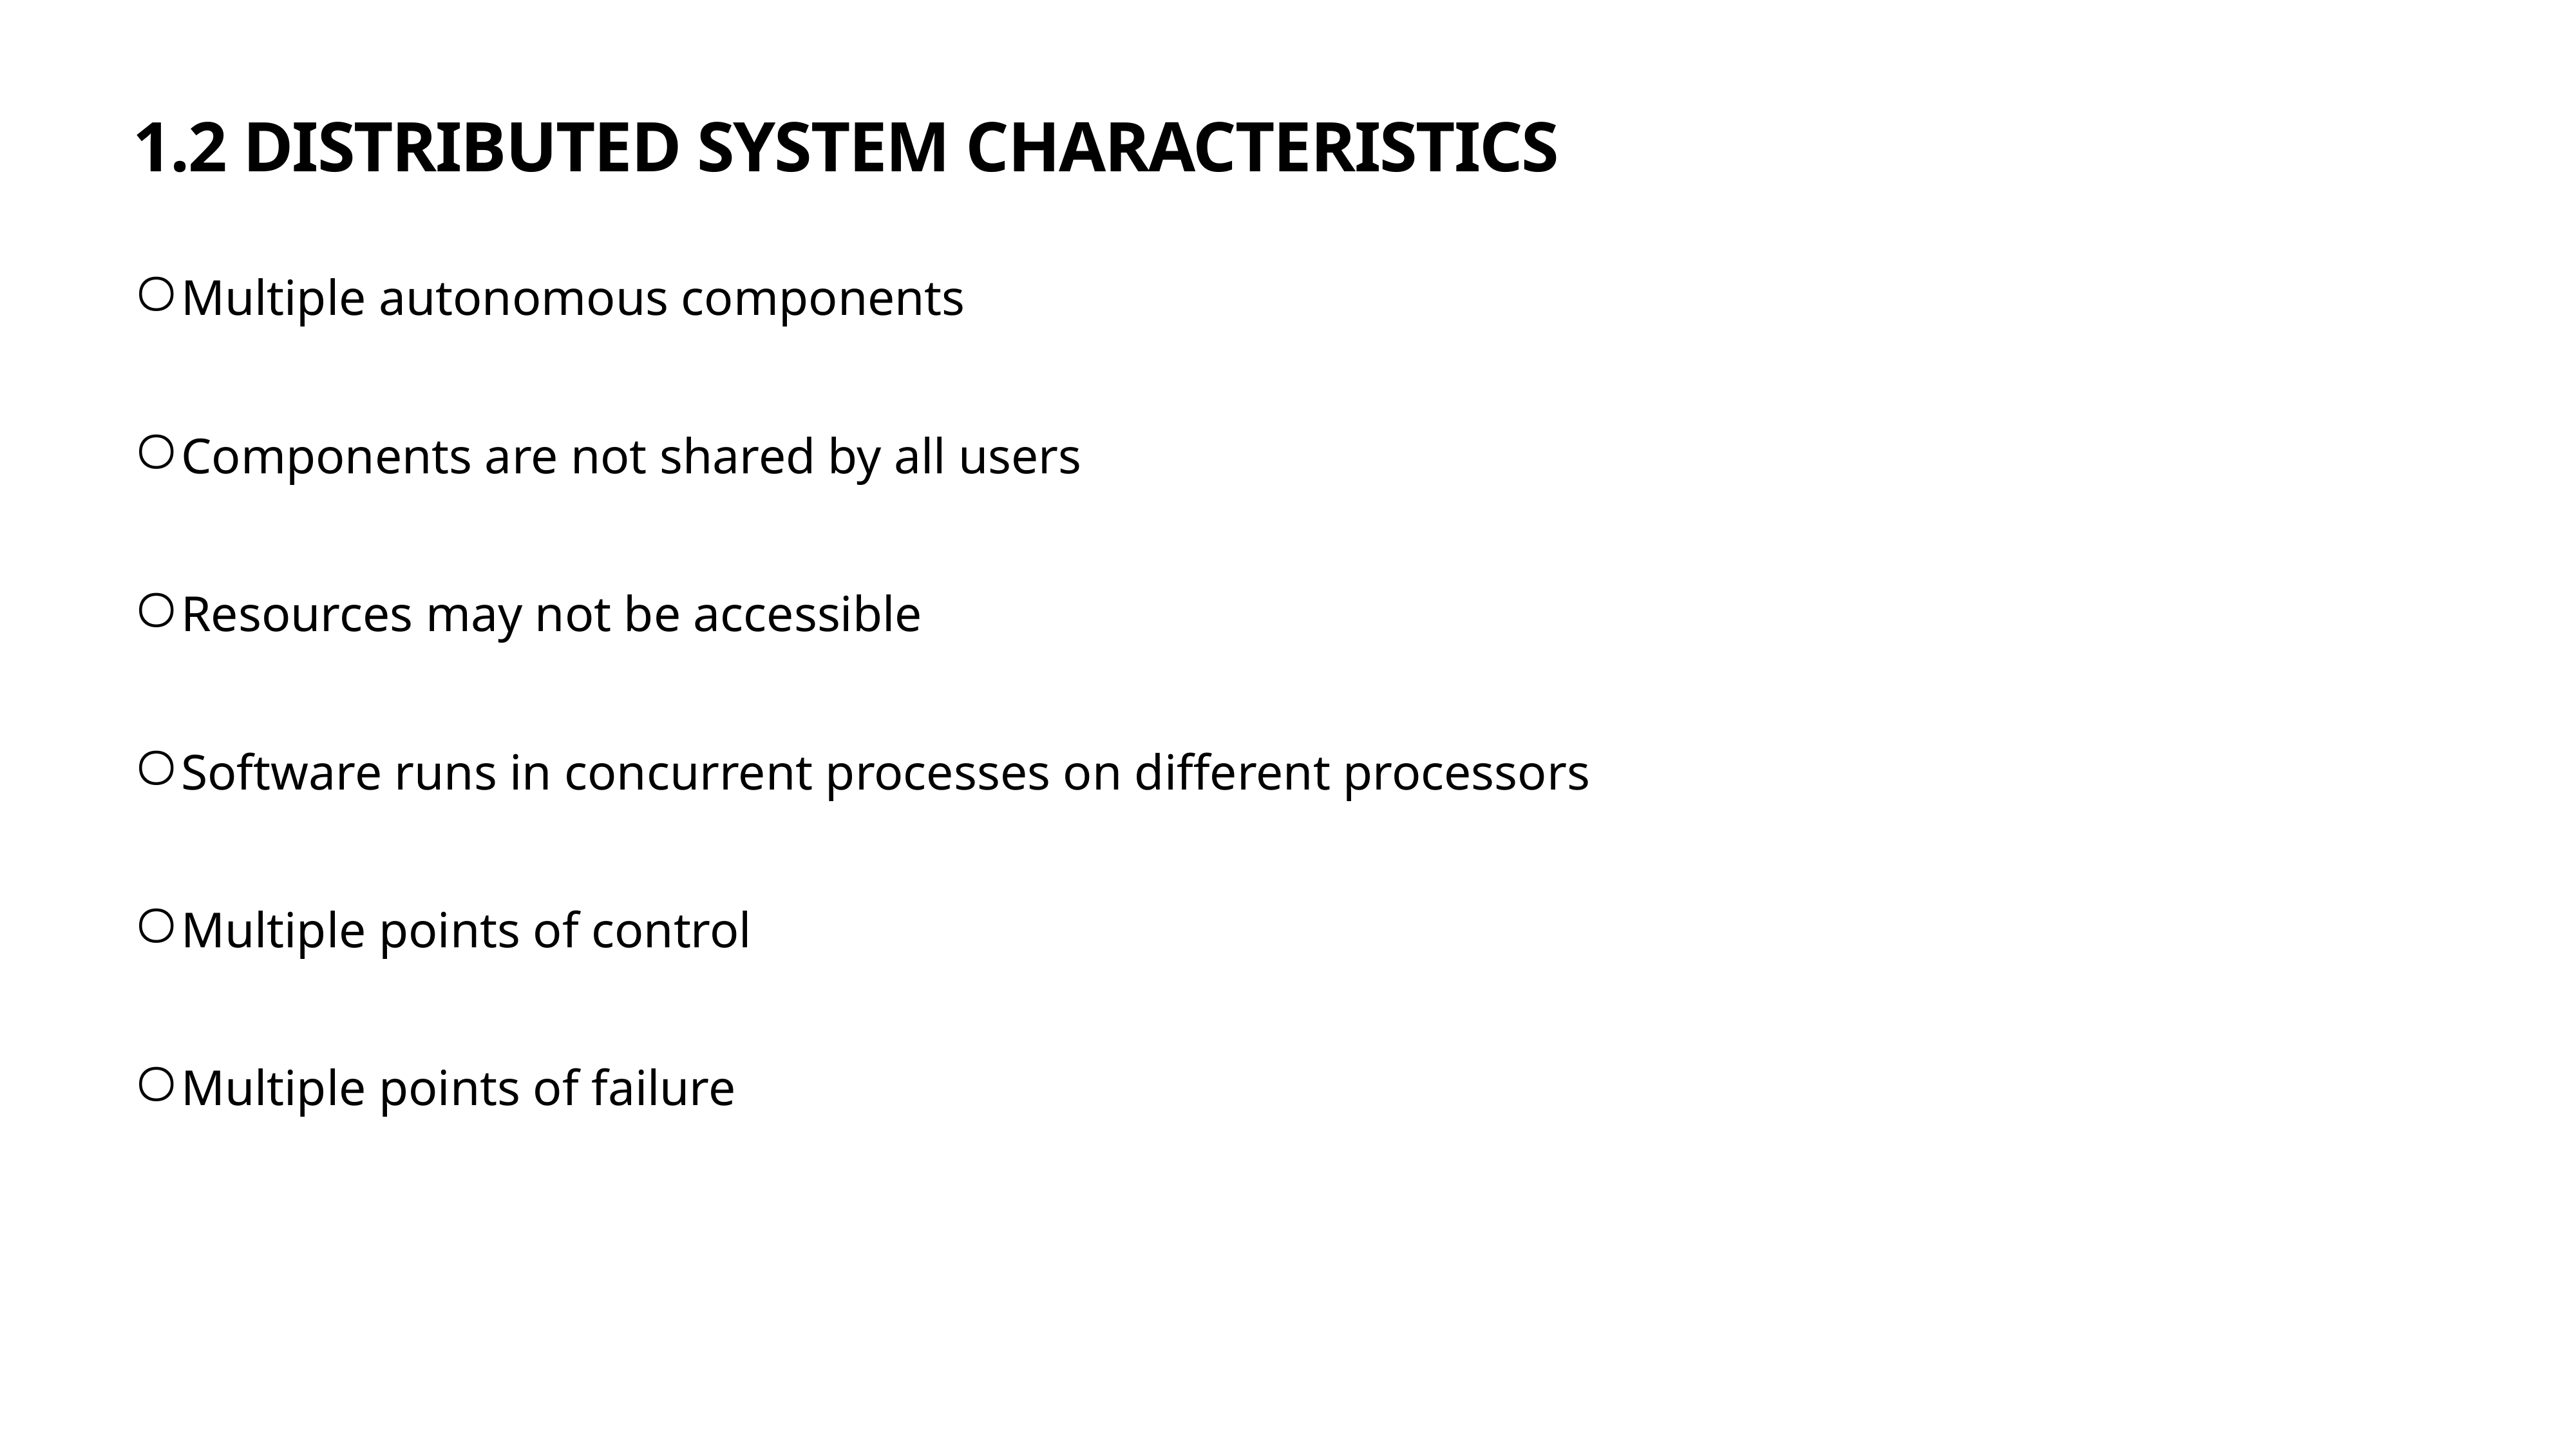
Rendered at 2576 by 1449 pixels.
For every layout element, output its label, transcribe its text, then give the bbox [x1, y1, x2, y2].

list Multiple autonomous components Components are not shared by all users Resources may not be accessible Software runs in concurrent processes on different processors Multiple points of control Multiple points of failure [127, 268, 1669, 1141]
title 1.2 DISTRIBUTED SYSTEM CHARACTERISTICS [127, 113, 1646, 266]
